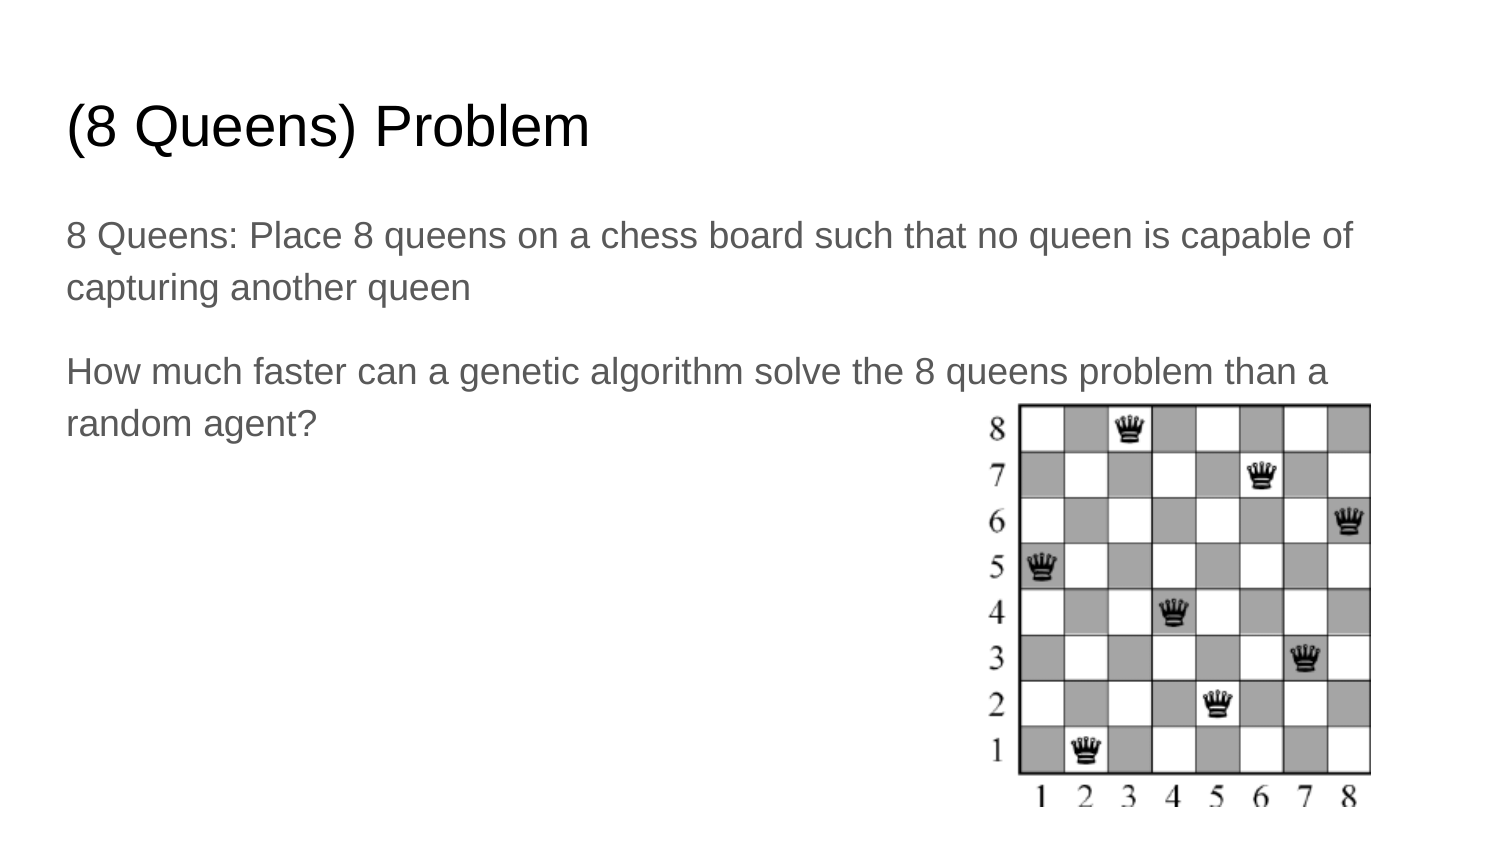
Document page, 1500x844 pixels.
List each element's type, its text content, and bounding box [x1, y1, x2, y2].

title (8 Queens) Problem [51, 72, 1449, 167]
list 8 Queens: Place 8 queens on a chess board such that no queen is capable of capturing another queen How much faster can a genetic algorithm solve the 8 queens problem than a random agent? [51, 189, 1449, 750]
picture [987, 402, 1371, 808]
